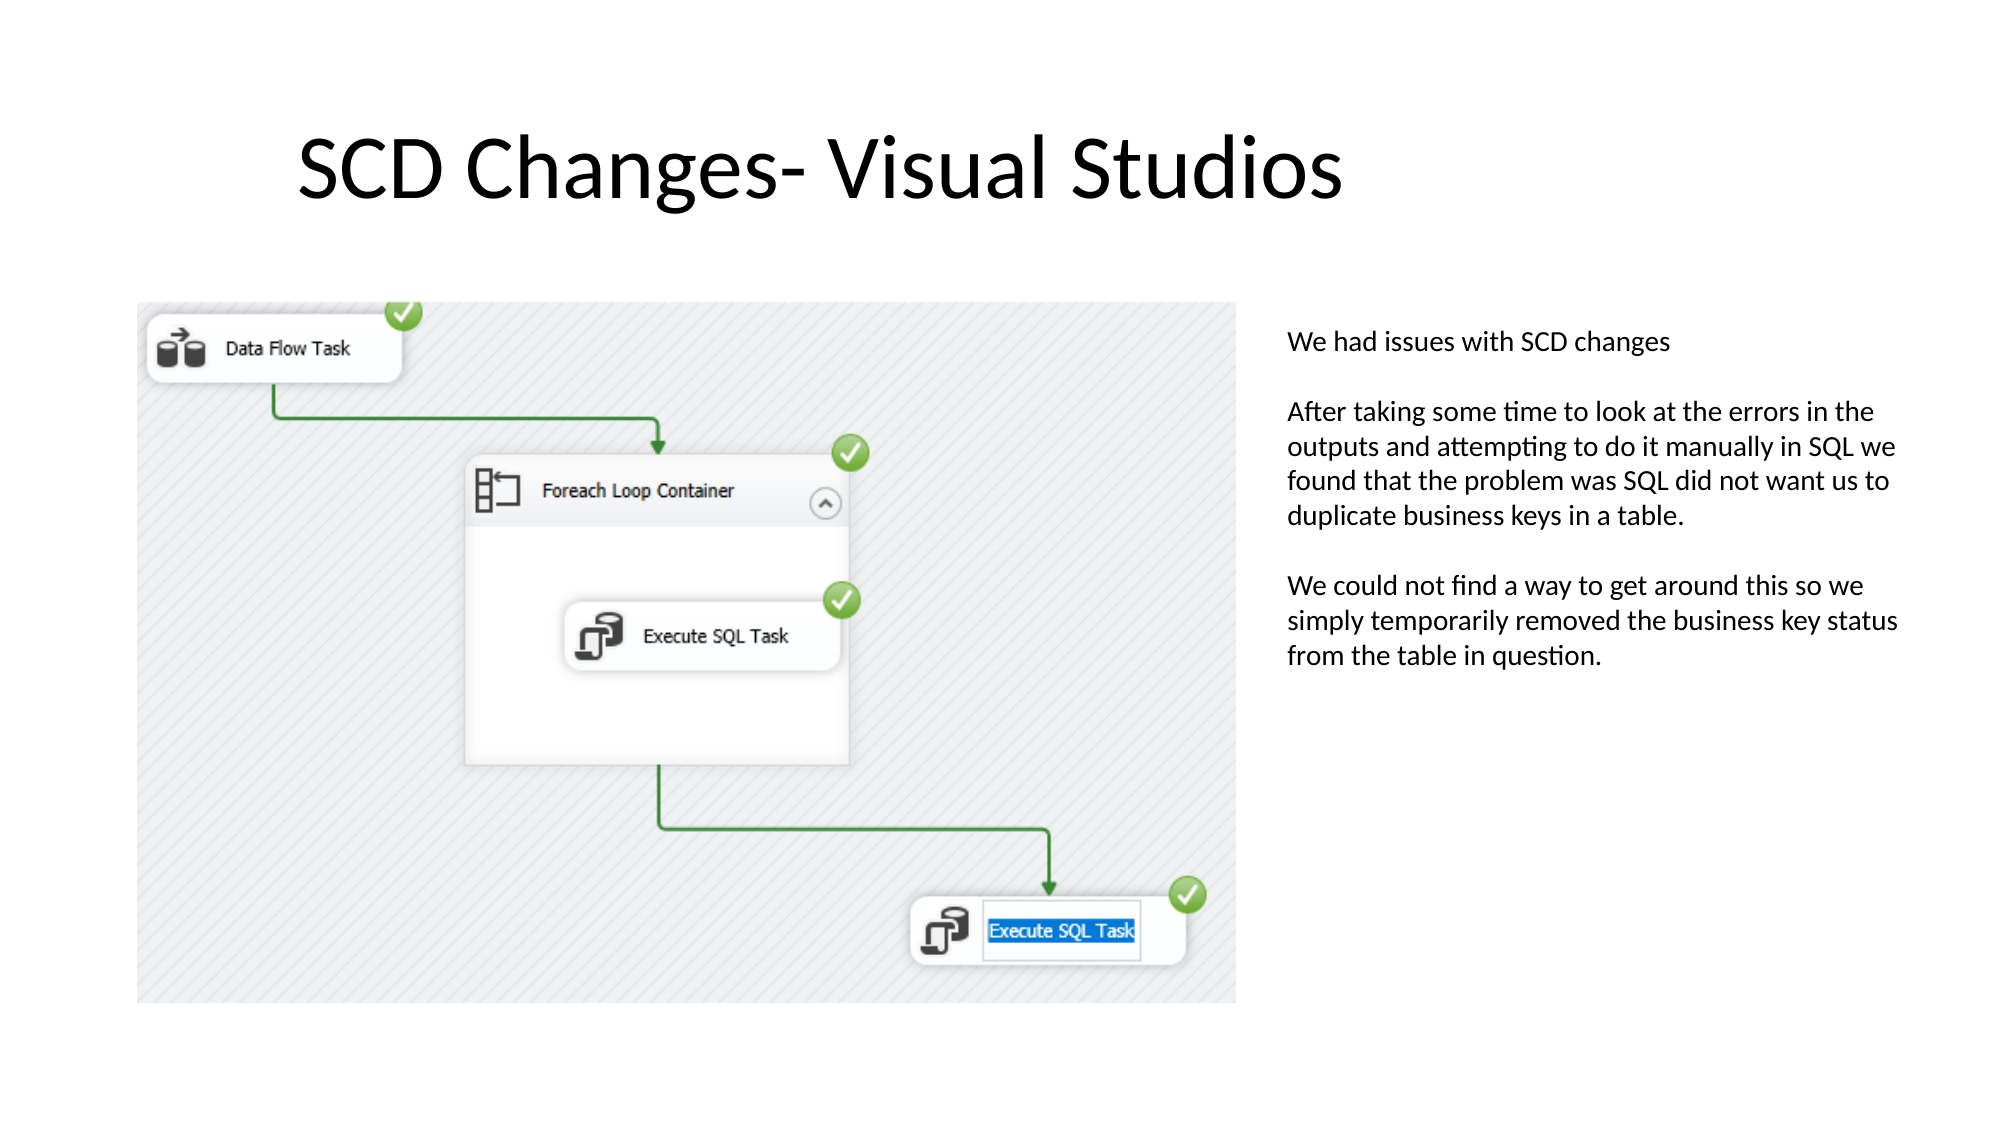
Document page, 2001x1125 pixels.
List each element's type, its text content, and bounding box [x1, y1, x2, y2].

title SCD Changes- Visual Studios [137, 59, 1863, 278]
text_box We had issues with SCD changes After taking some time to look at the errors in the outputs and attempting to do it manually in SQL we found that the problem was SQL did not want us to duplicate business keys in a table. We could not find a way to get around this so we simply temporarily removed the business key status from the table in question. [1272, 306, 1916, 687]
picture [137, 299, 1236, 1003]
